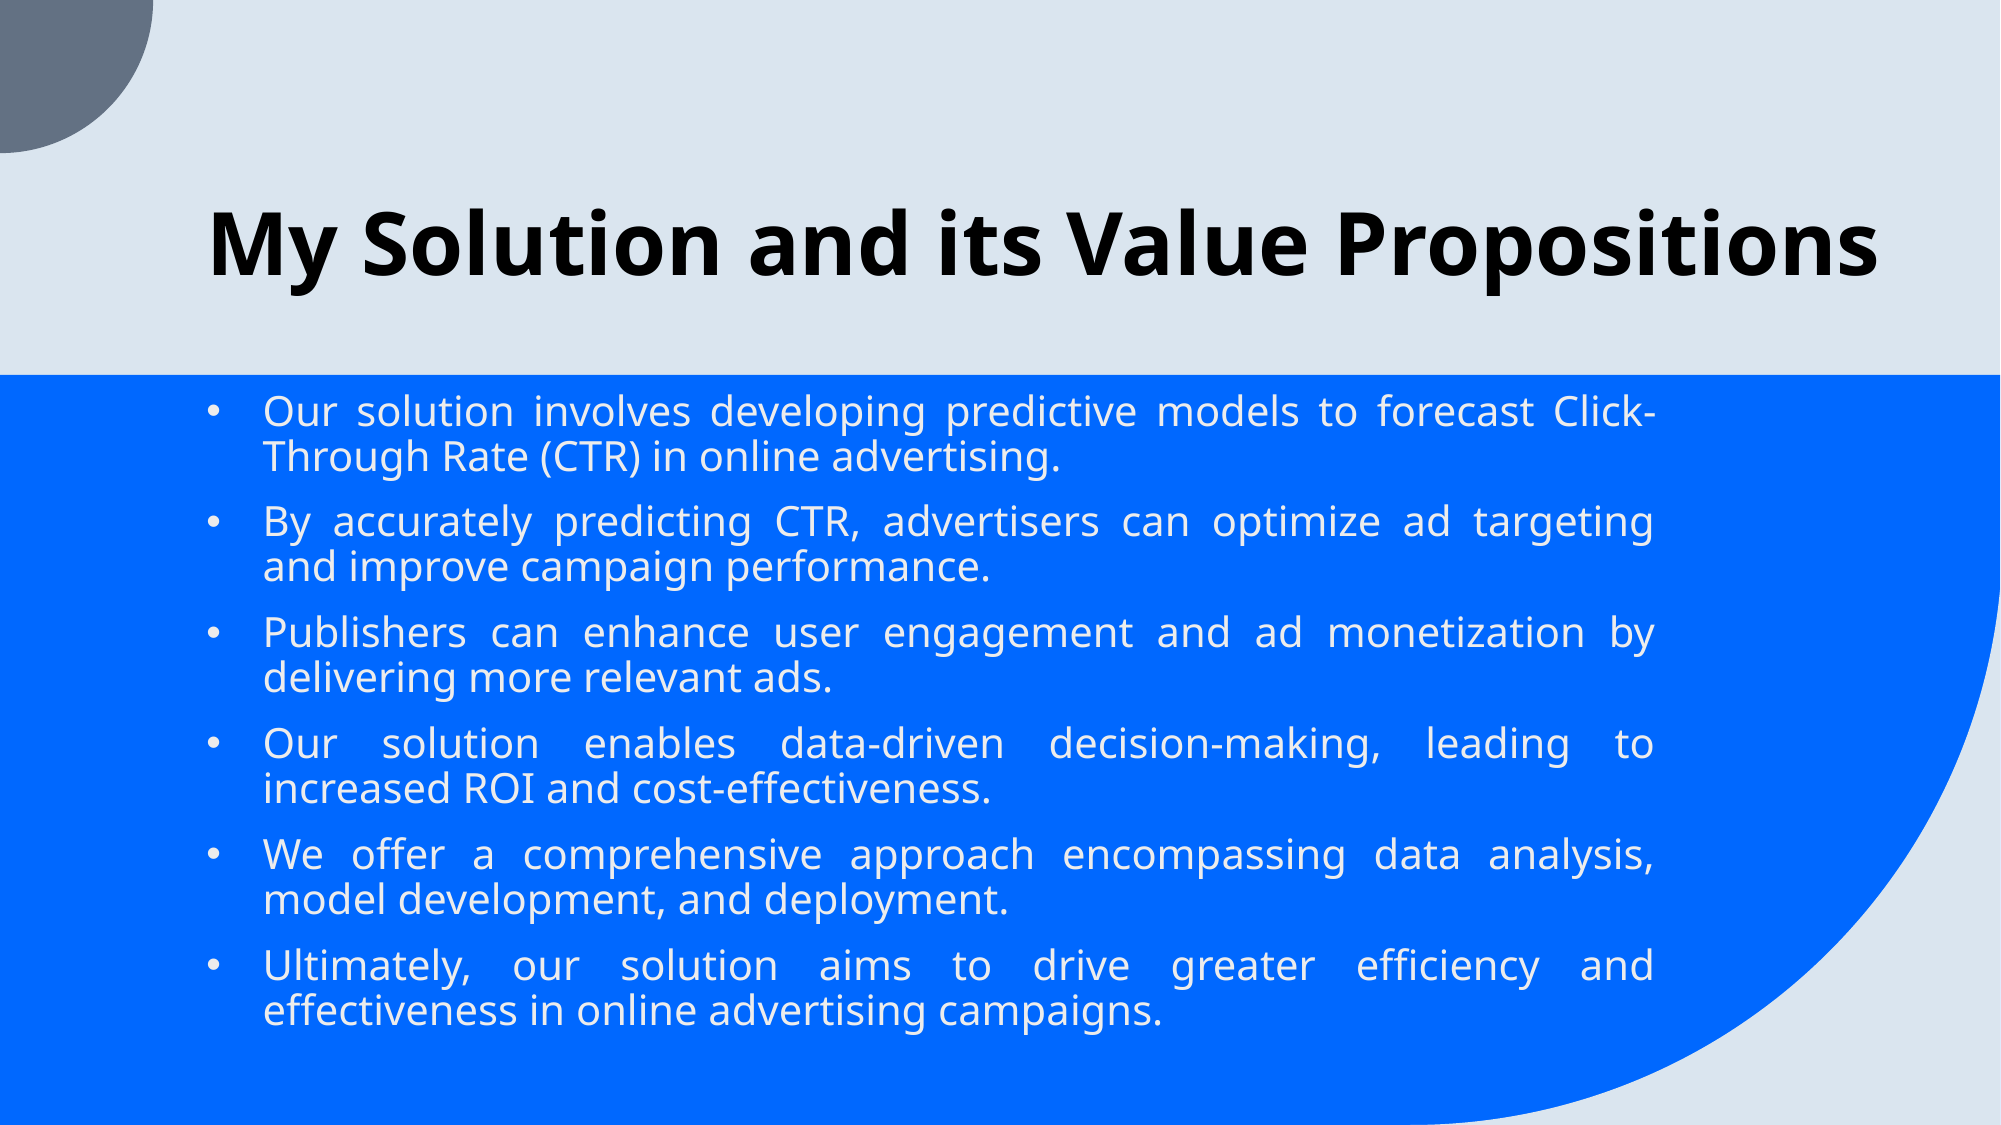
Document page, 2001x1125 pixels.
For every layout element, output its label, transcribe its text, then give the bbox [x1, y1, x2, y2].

list Our solution involves developing predictive models to forecast Click-Through Rate (CTR) in online advertising. By accurately predicting CTR, advertisers can optimize ad targeting and improve campaign performance. Publishers can enhance user engagement and ad monetization by delivering more relevant ads. Our solution enables data-driven decision-making, leading to increased ROI and cost-effectiveness. We offer a comprehensive approach encompassing data analysis, model development, and deployment. Ultimately, our solution aims to drive greater efficiency and effectiveness in online advertising campaigns. [191, 382, 1671, 1050]
title My Solution and its Value Propositions [191, 75, 1938, 300]
